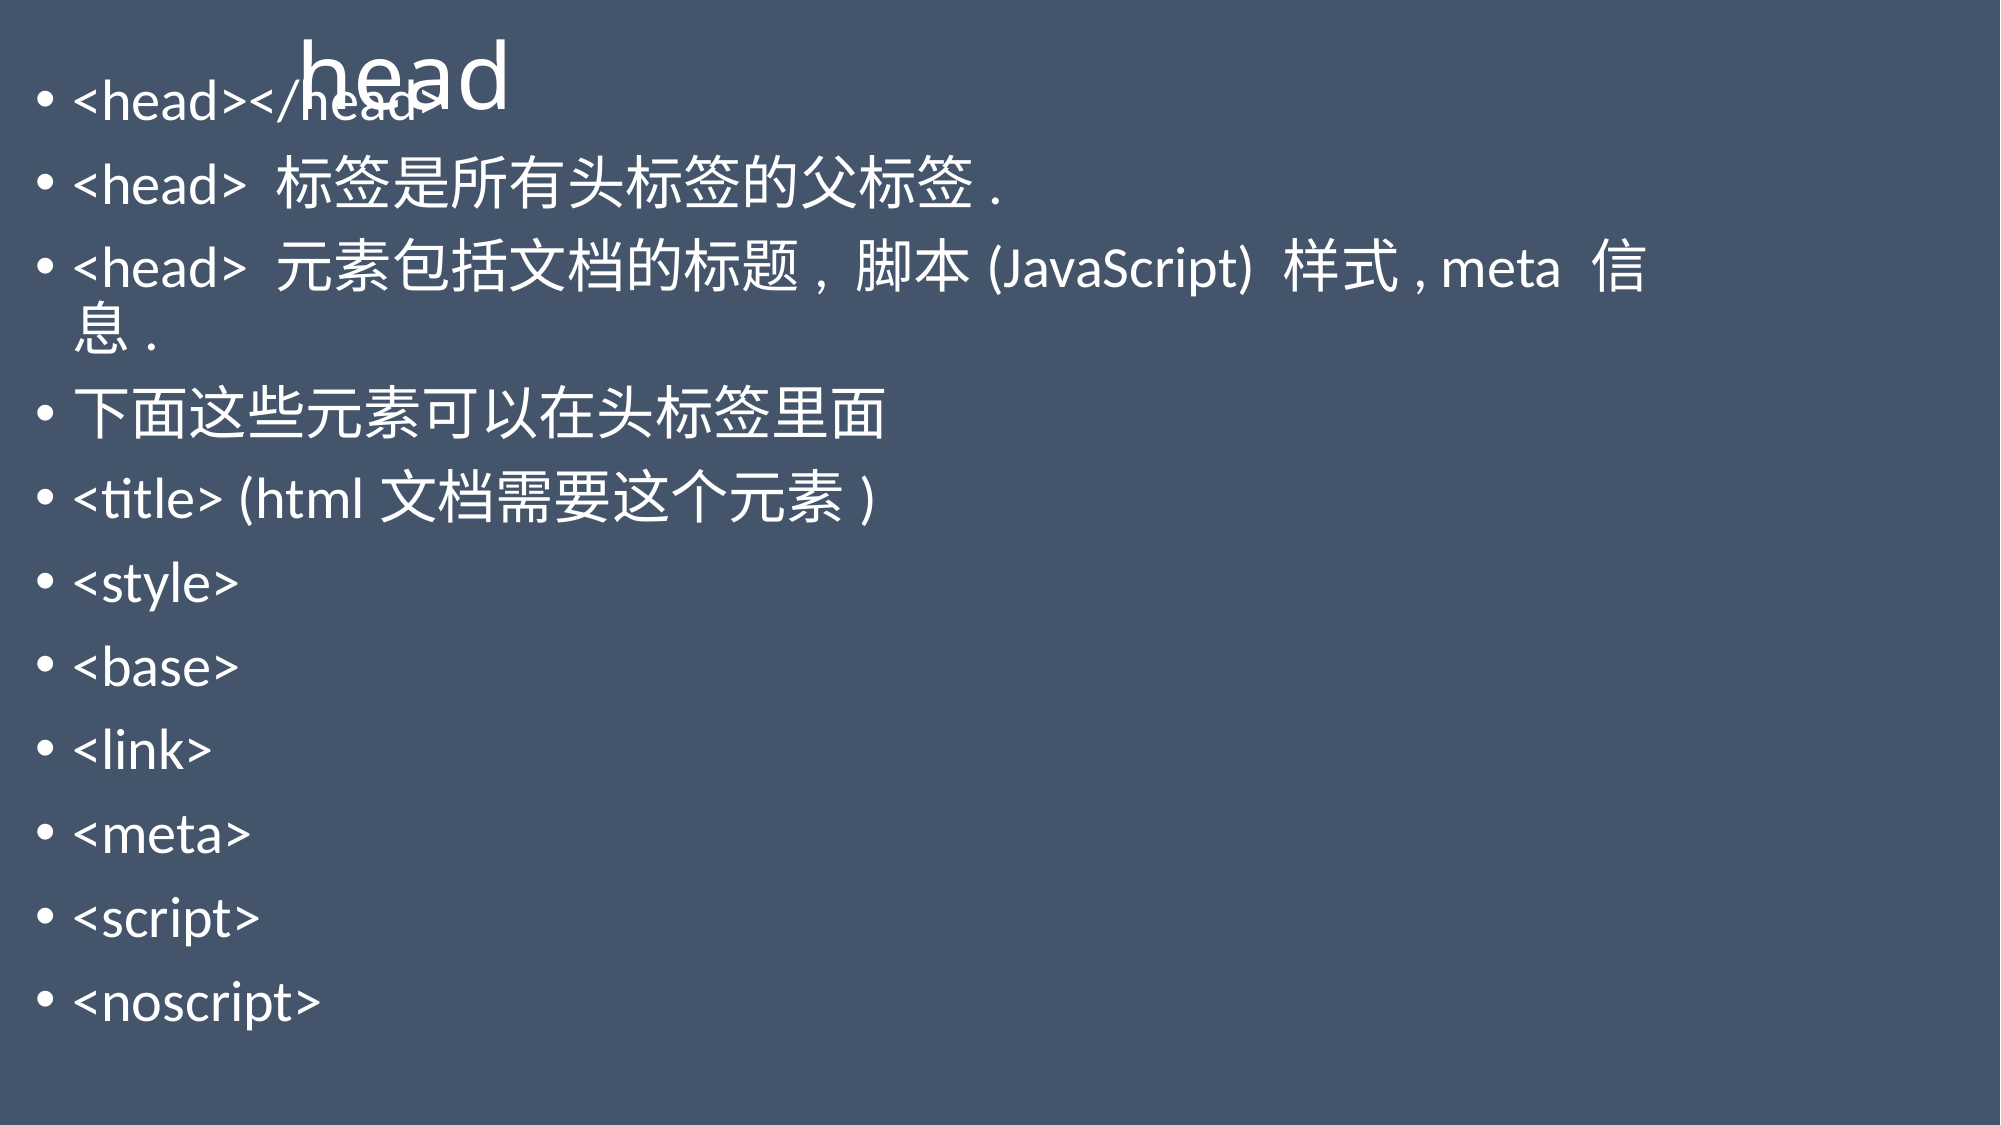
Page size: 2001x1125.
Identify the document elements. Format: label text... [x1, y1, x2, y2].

list <head></head> <head> 标签是所有头标签的父标签. <head> 元素包括文档的标题, 脚本(JavaScript) 样式, meta 信息. 下面这些元素可以在头标签里面 <title> (html文档需要这个元素) <style> <base> <link> <meta> <script> <noscript> [20, 62, 1719, 941]
title head [281, 0, 1980, 160]
